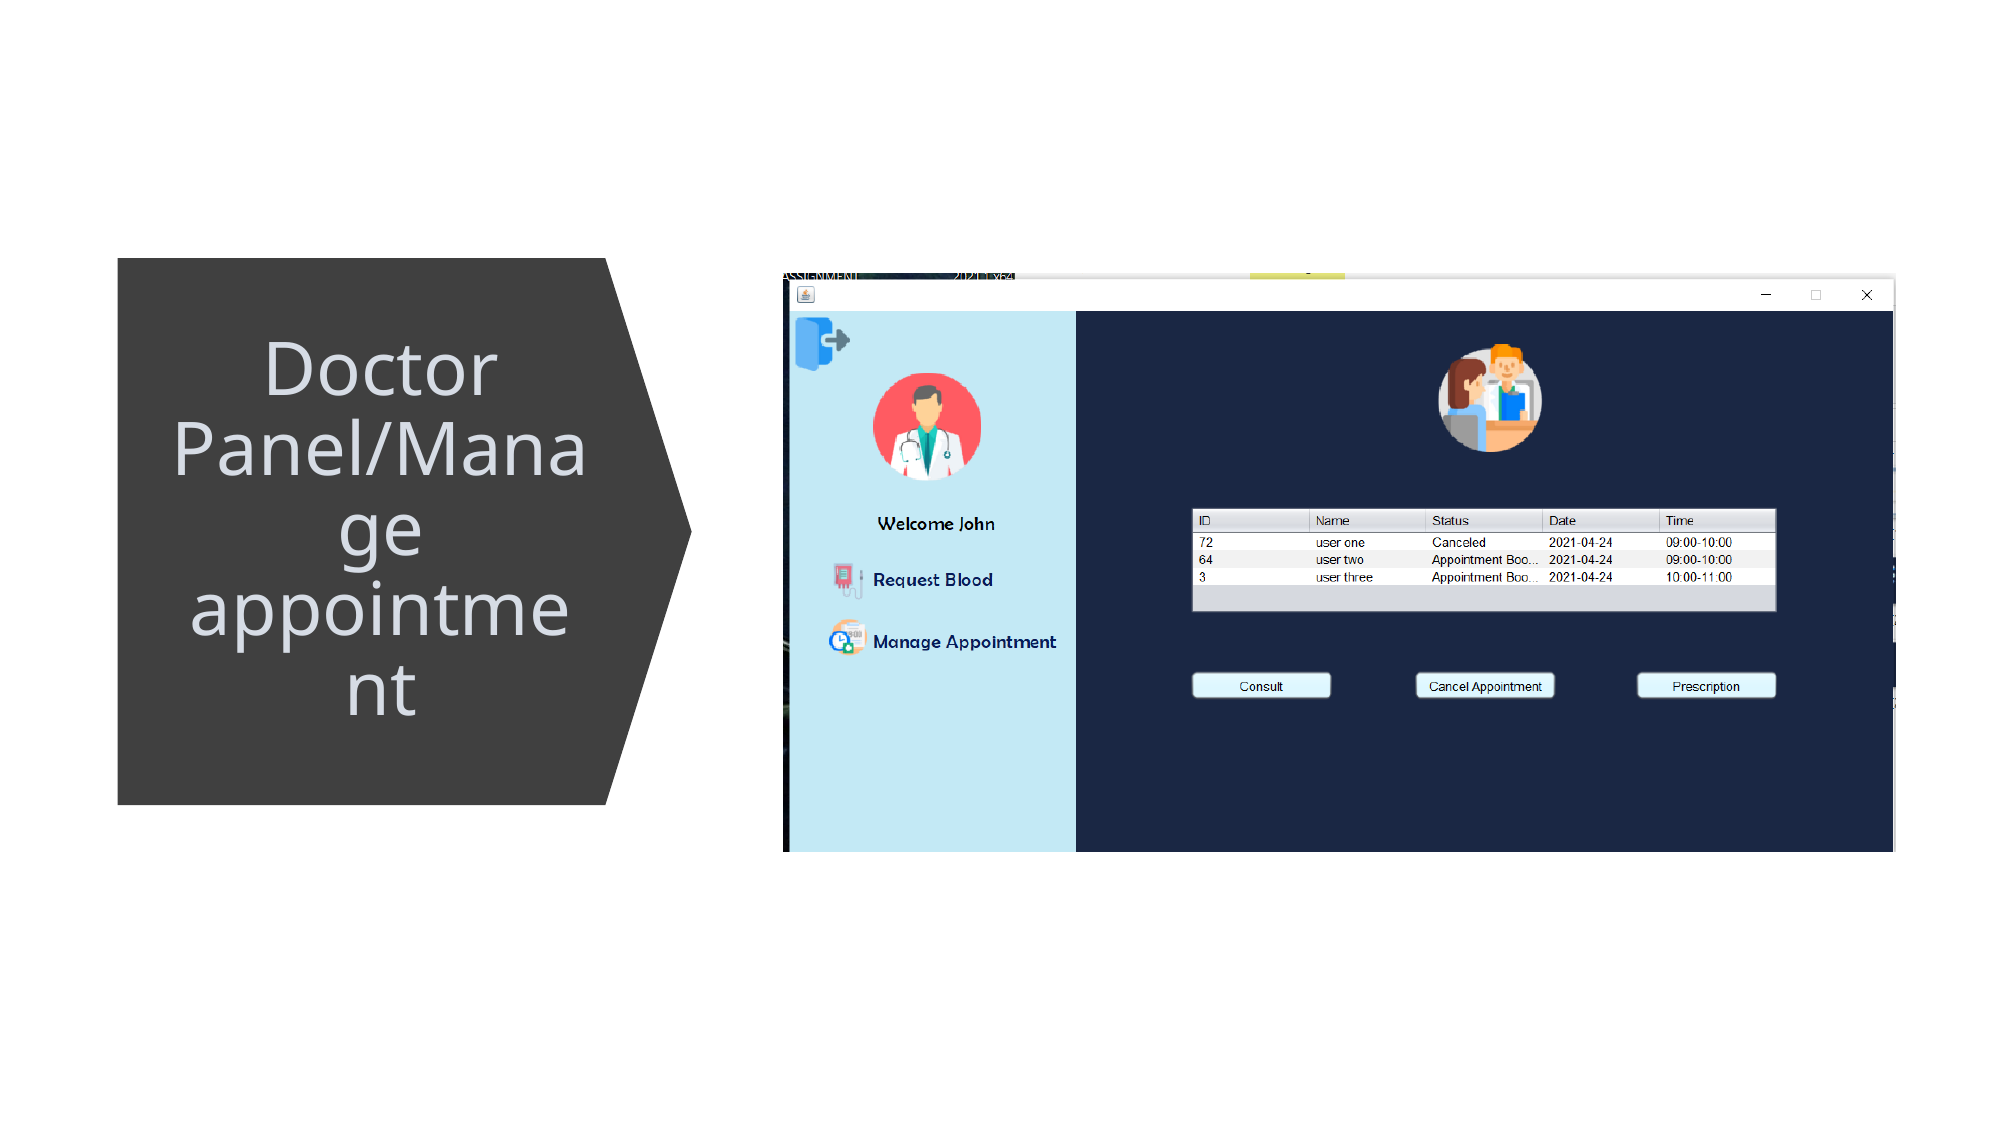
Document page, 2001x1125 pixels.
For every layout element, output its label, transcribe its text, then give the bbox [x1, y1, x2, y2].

text_box [116, 257, 693, 807]
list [783, 273, 1896, 852]
title Doctor Panel/Manage appointment [152, 322, 610, 741]
